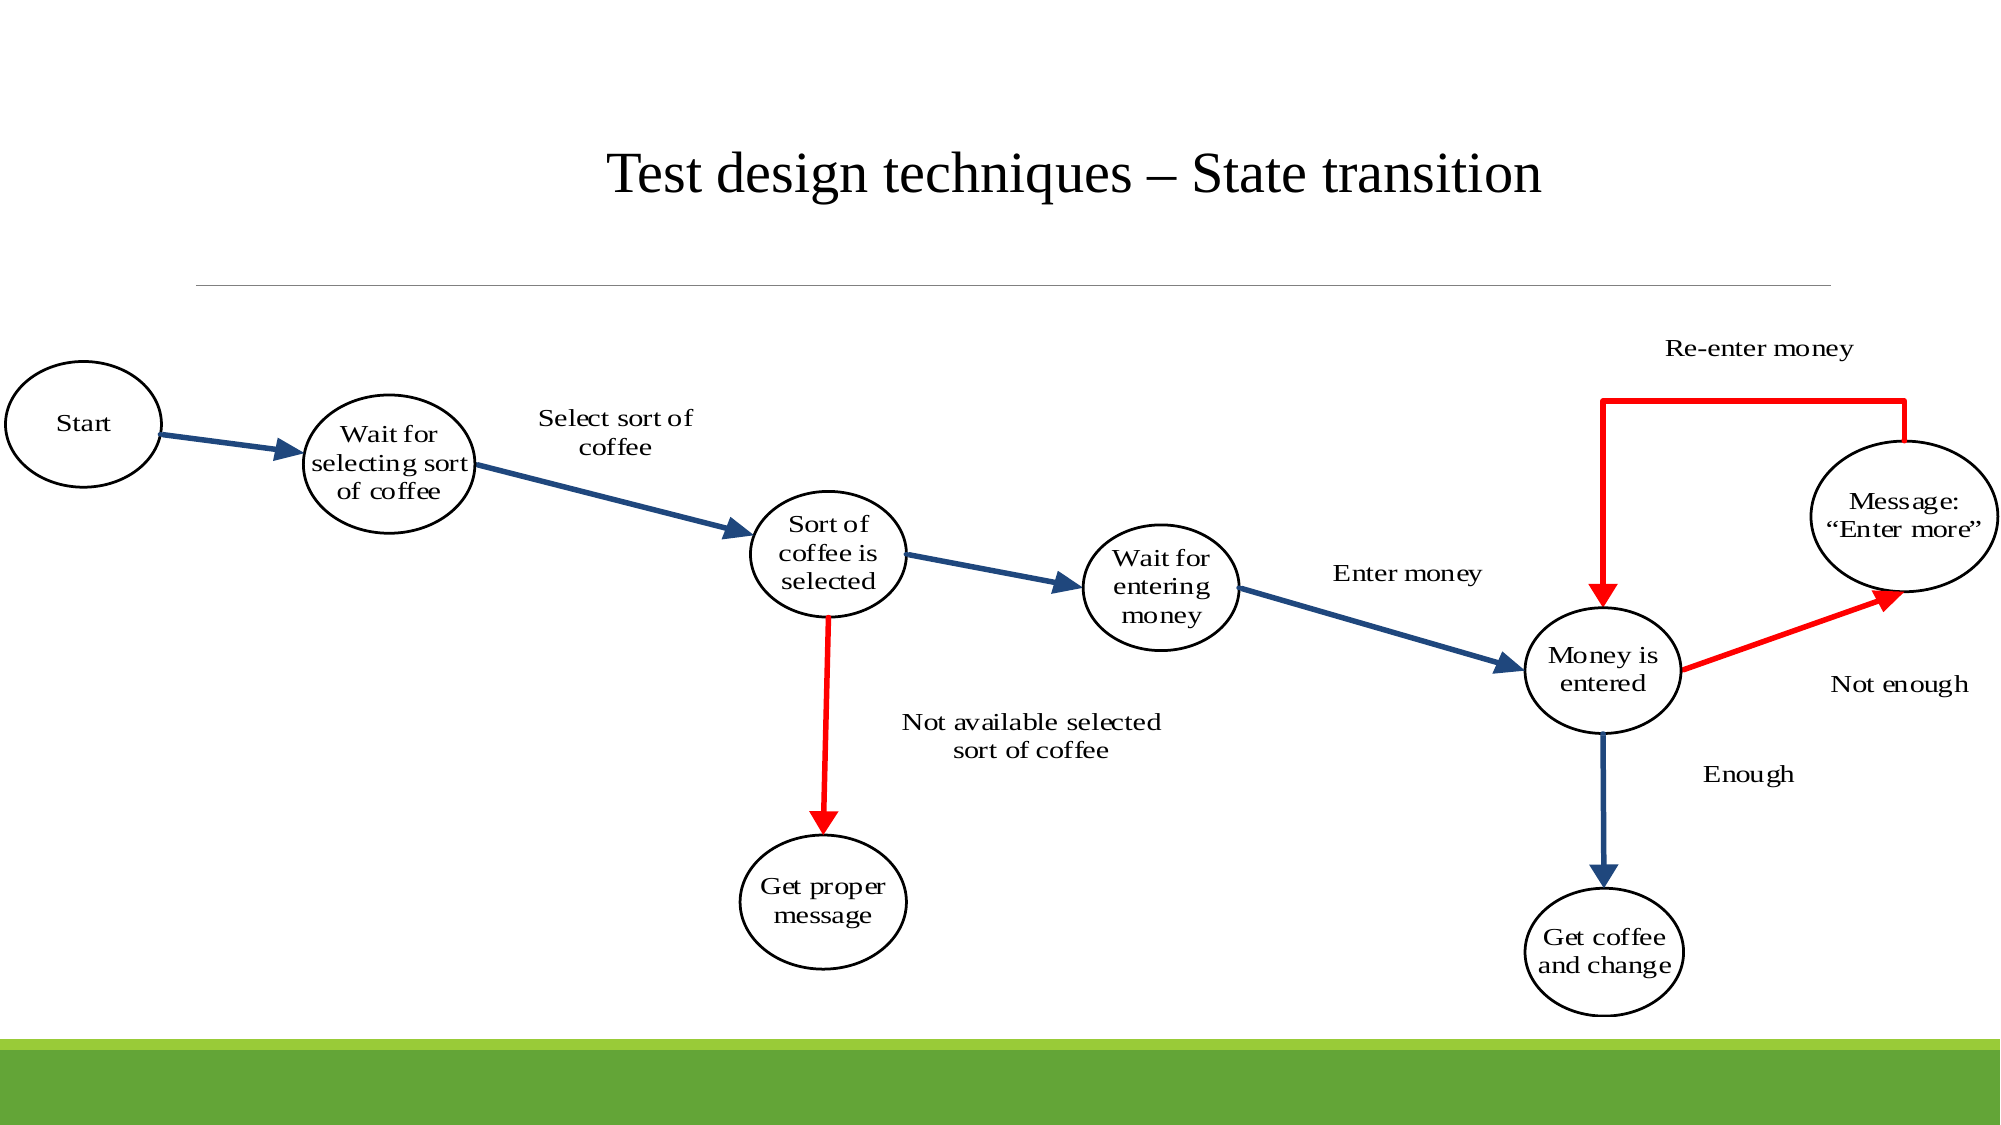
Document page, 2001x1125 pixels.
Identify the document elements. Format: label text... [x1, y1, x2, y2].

text_box Test design techniques – State transition [459, 115, 1690, 232]
picture [0, 326, 2000, 1017]
